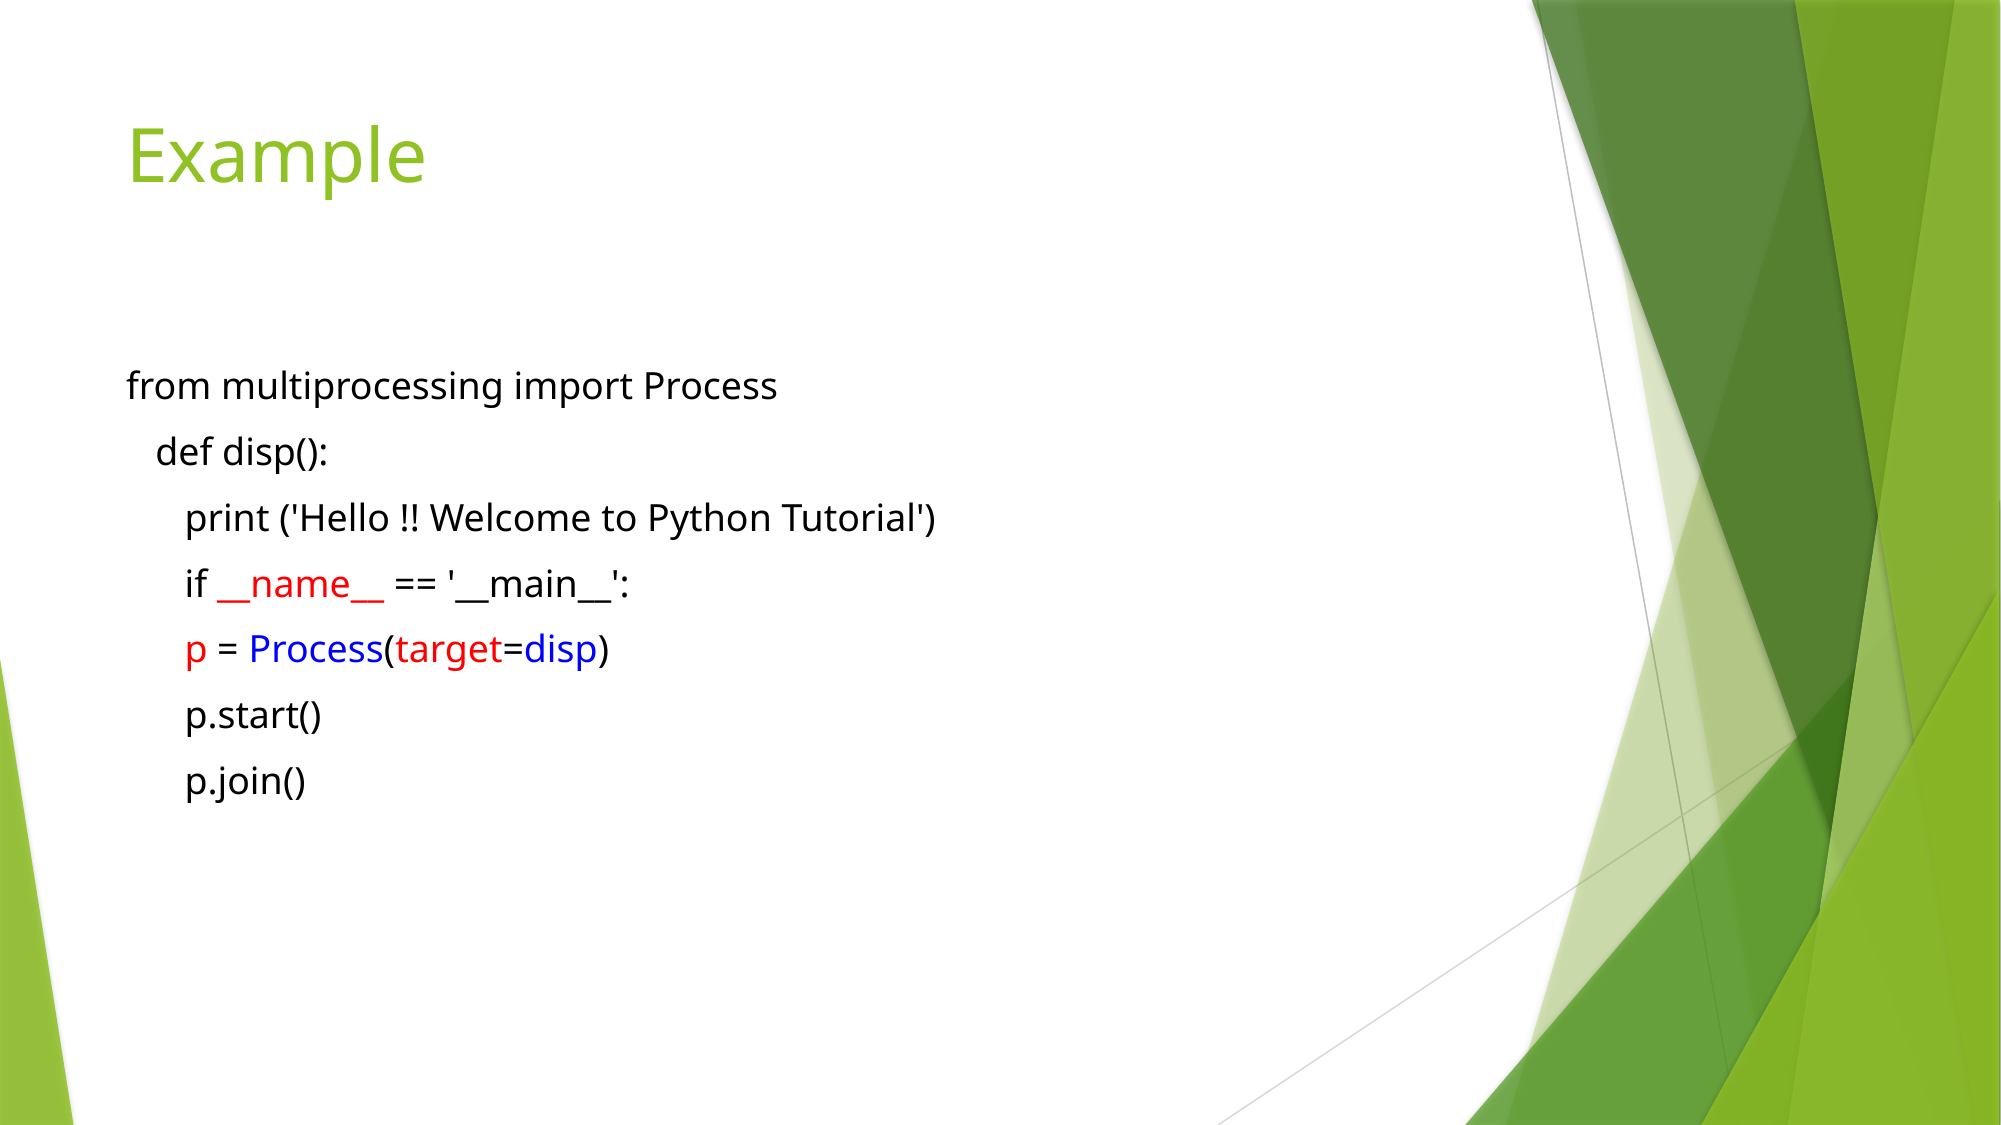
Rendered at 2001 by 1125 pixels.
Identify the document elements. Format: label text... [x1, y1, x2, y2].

list from multiprocessing import Process def disp(): print ('Hello !! Welcome to Python Tutorial') if __name__ == '__main__': p = Process(target=disp) p.start() p.join() [111, 354, 1522, 992]
title Example [111, 99, 1522, 317]
